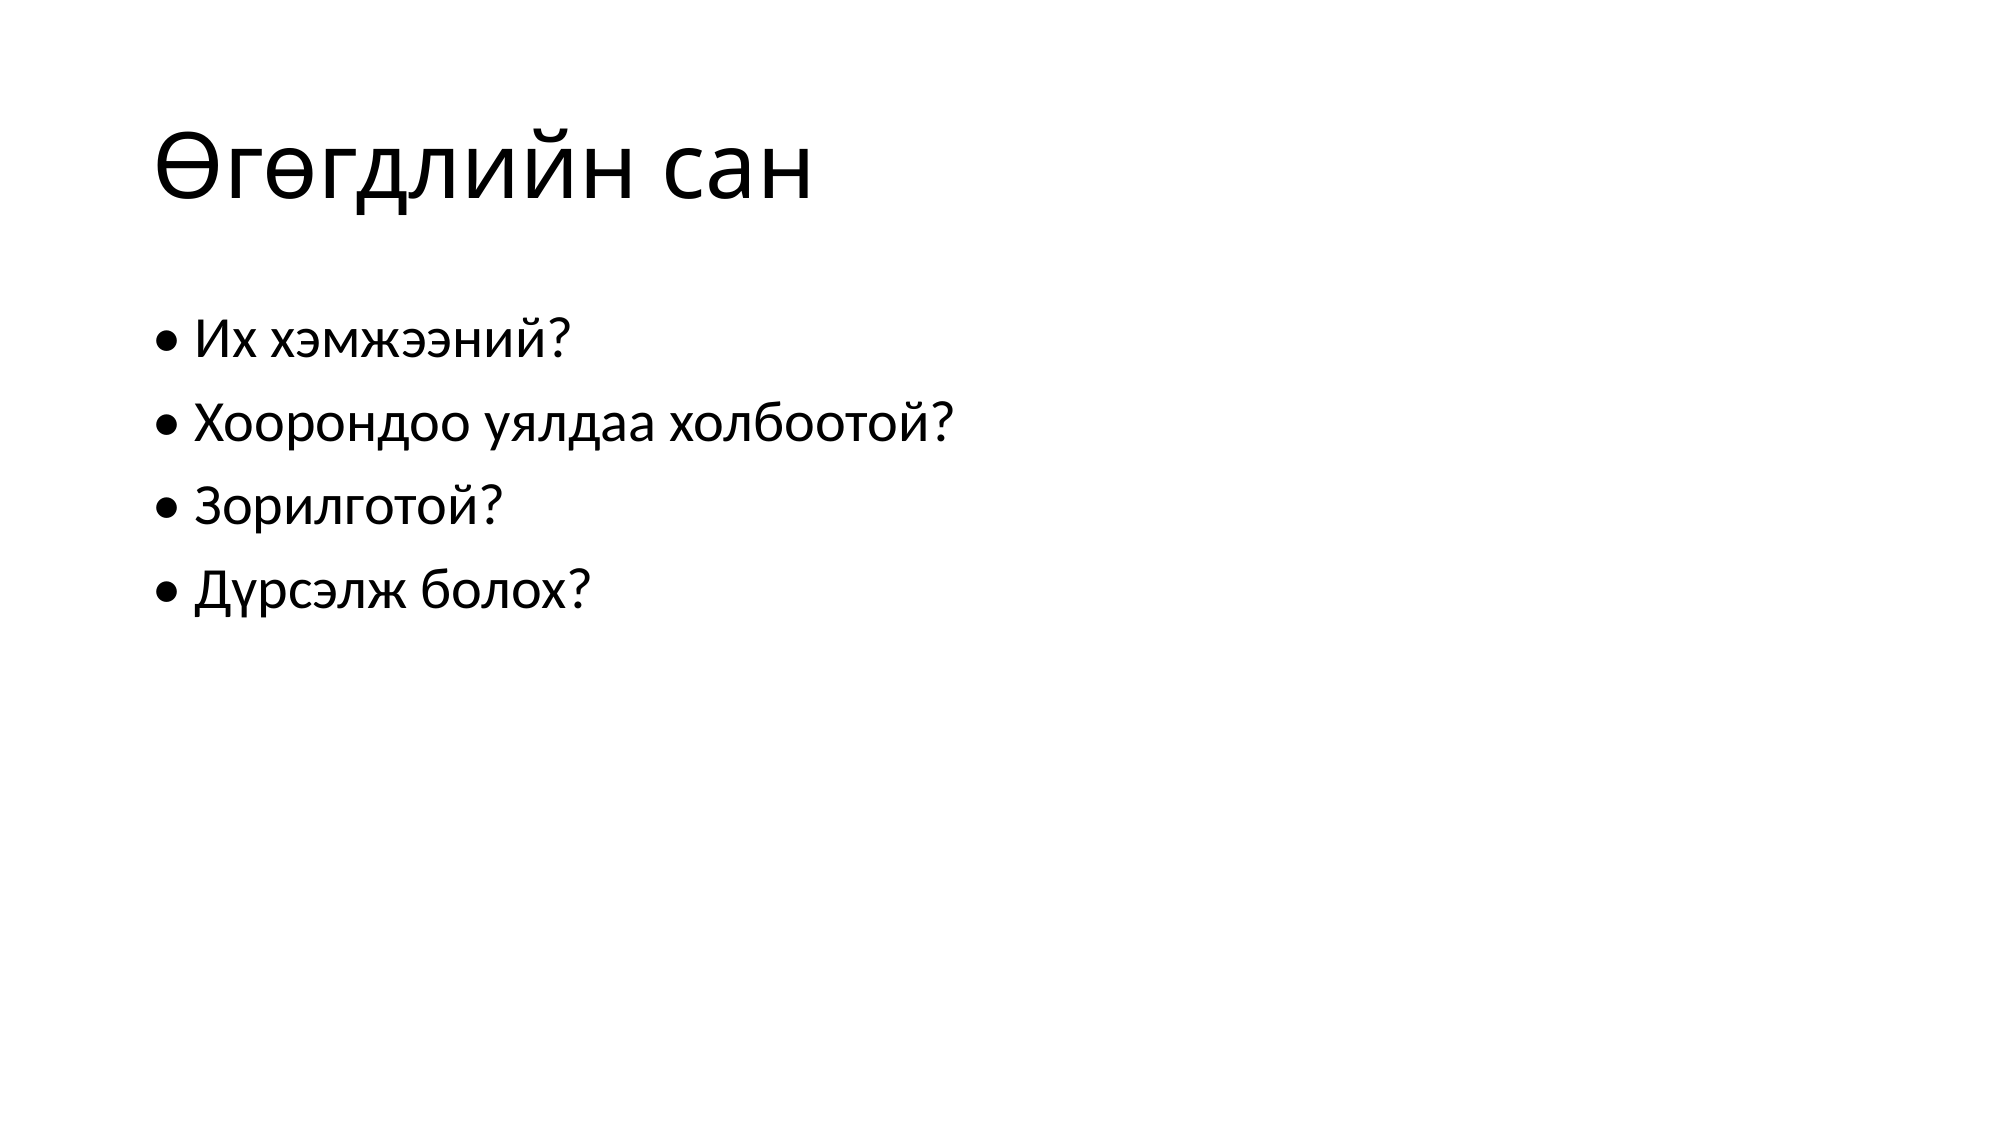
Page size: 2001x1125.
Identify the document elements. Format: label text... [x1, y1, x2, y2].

list • Их хэмжээний? • Хоорондоо уялдаа холбоотой? • Зорилготой? • Дүрсэлж болох? [137, 299, 1863, 1014]
title Өгөгдлийн сан [137, 59, 1863, 278]
